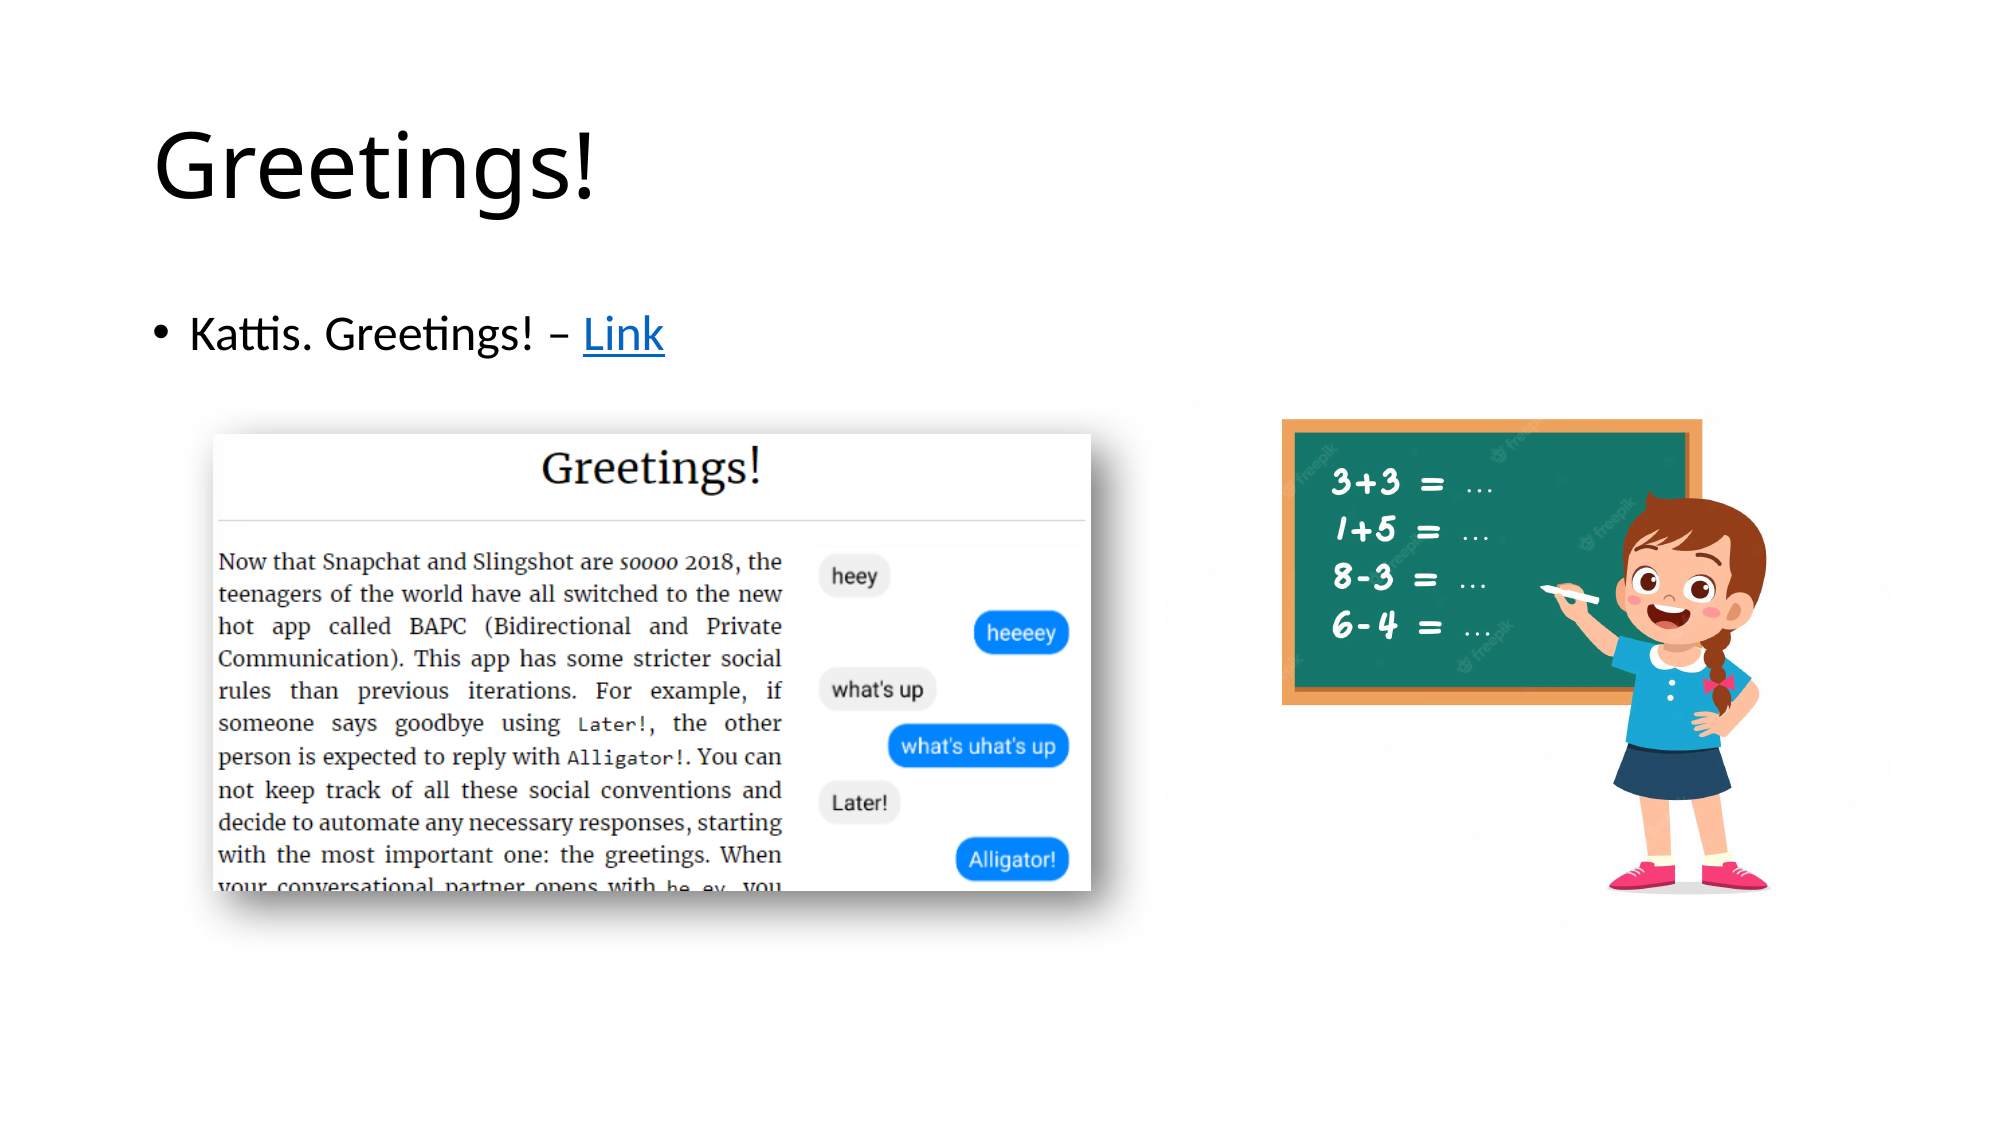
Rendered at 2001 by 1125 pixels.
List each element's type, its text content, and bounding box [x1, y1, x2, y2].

list Kattis. Greetings! – Link [137, 299, 1863, 1014]
title Greetings! [137, 59, 1863, 278]
picture [213, 434, 1092, 891]
picture [1163, 299, 1891, 1011]
